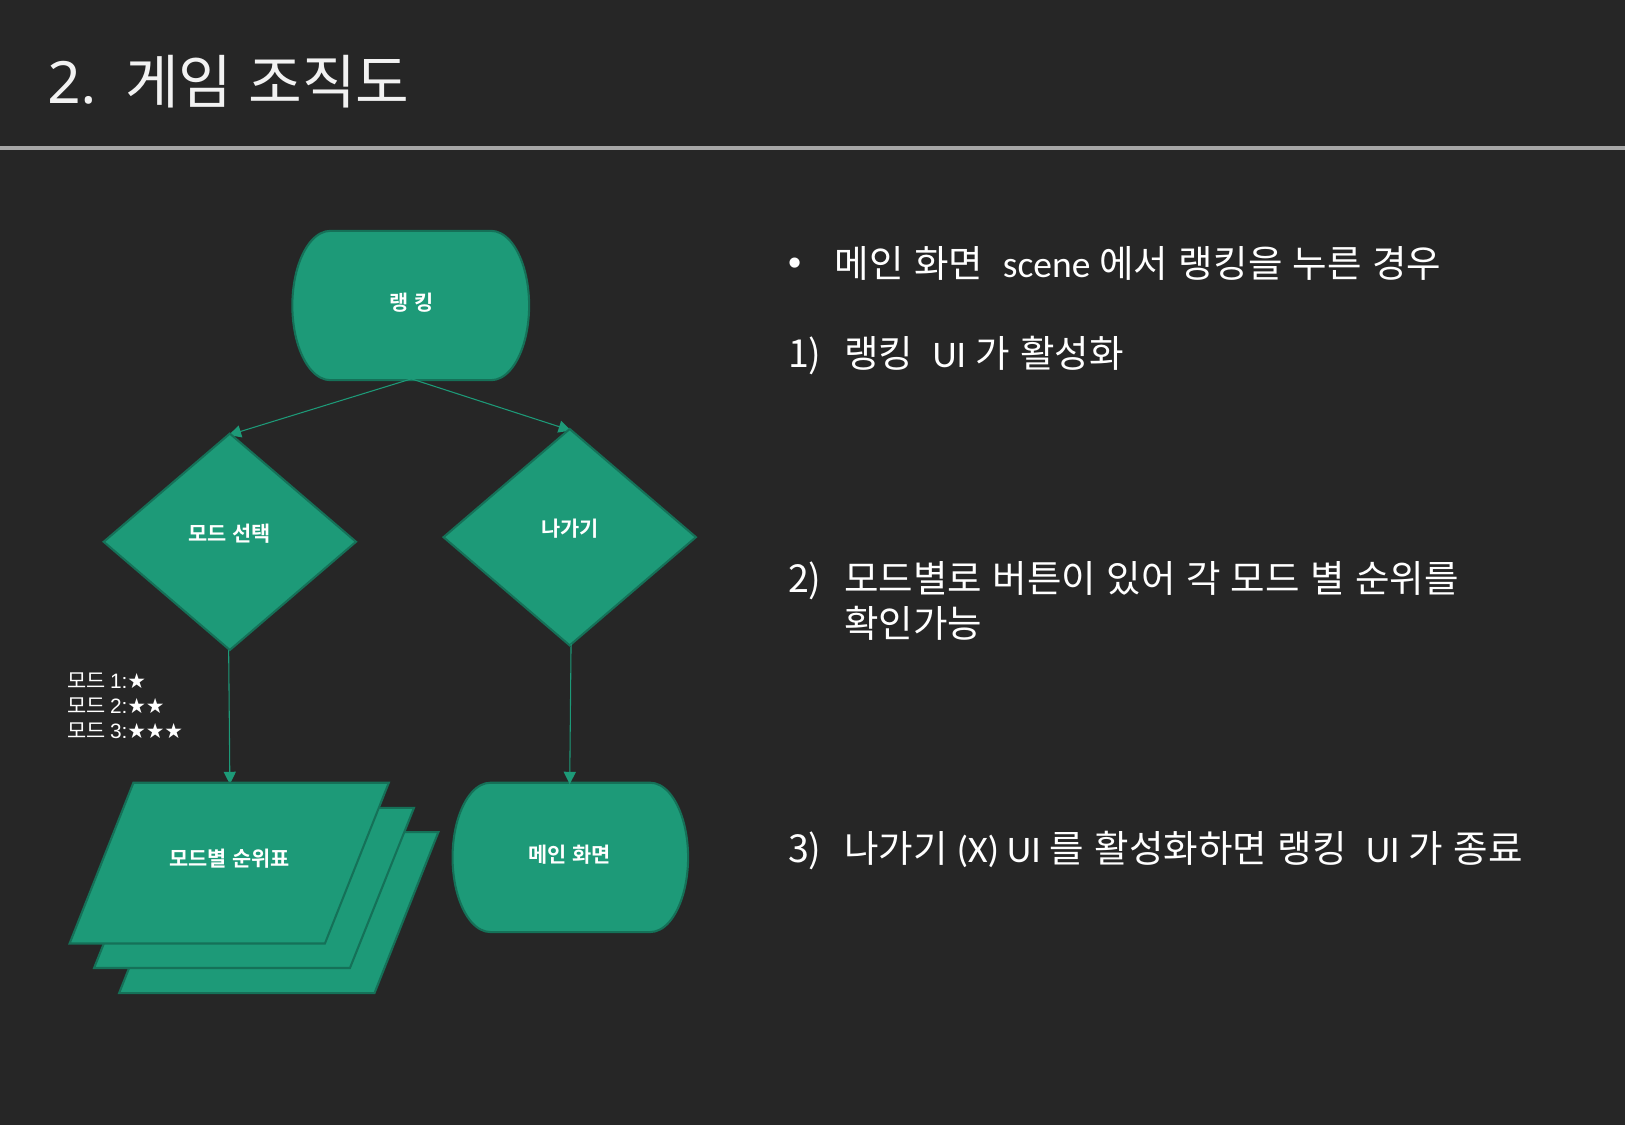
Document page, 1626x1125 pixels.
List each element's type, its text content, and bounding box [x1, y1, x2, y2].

text_box 메인 화면 scene에서 랭킹을 누른 경우 랭킹 UI가 활성화 모드별로 버튼이 있어 각 모드 별 순위를 확인가능 나가기(X) UI를 활성화하면 랭킹 UI가 종료 [773, 233, 1567, 923]
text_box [52, 230, 696, 994]
text_box 2. 게임 조직도 [32, 37, 1091, 123]
